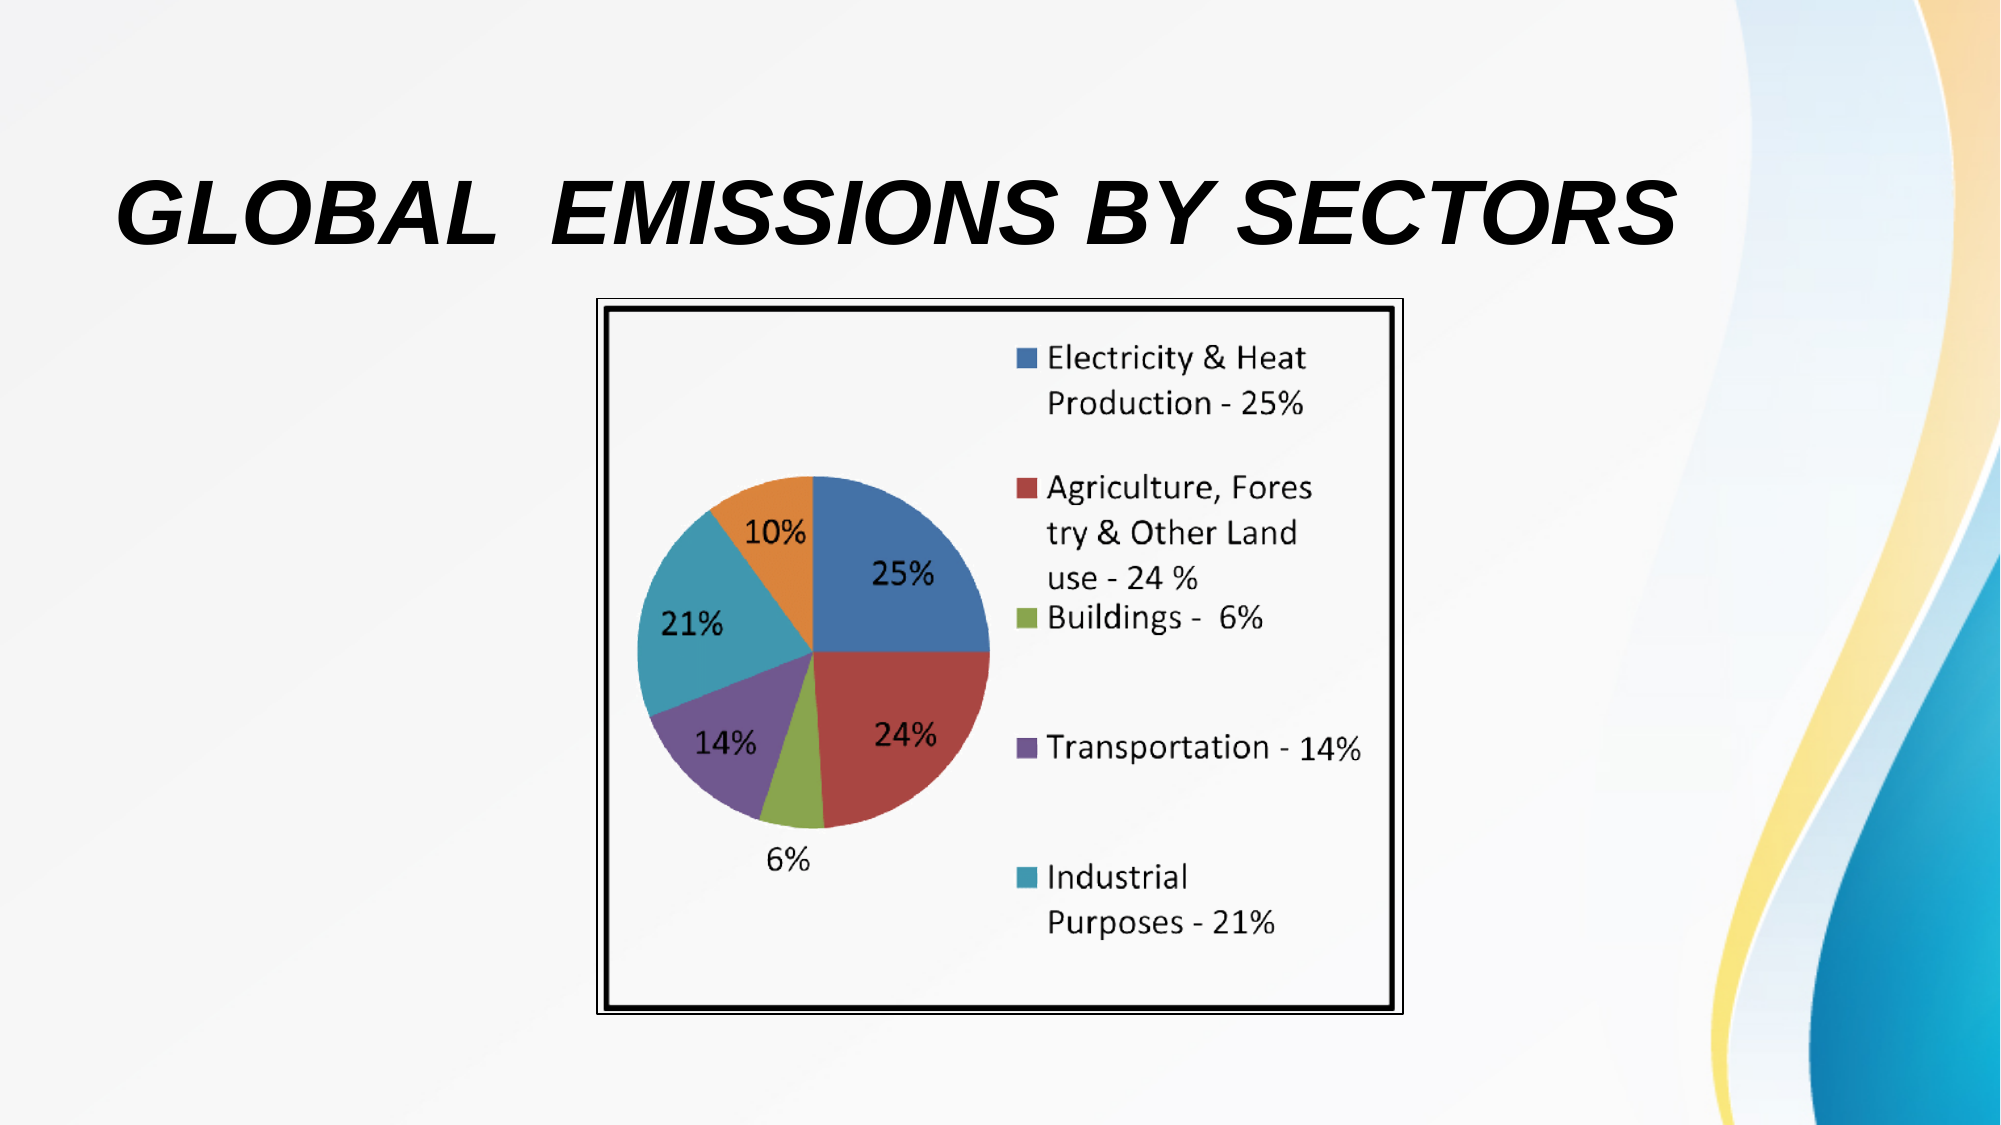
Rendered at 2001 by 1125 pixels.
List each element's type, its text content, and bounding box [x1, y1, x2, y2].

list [597, 299, 1403, 1014]
title GLOBAL EMISSIONS BY SECTORS [99, 30, 1938, 386]
picture [0, 0, 2001, 1125]
